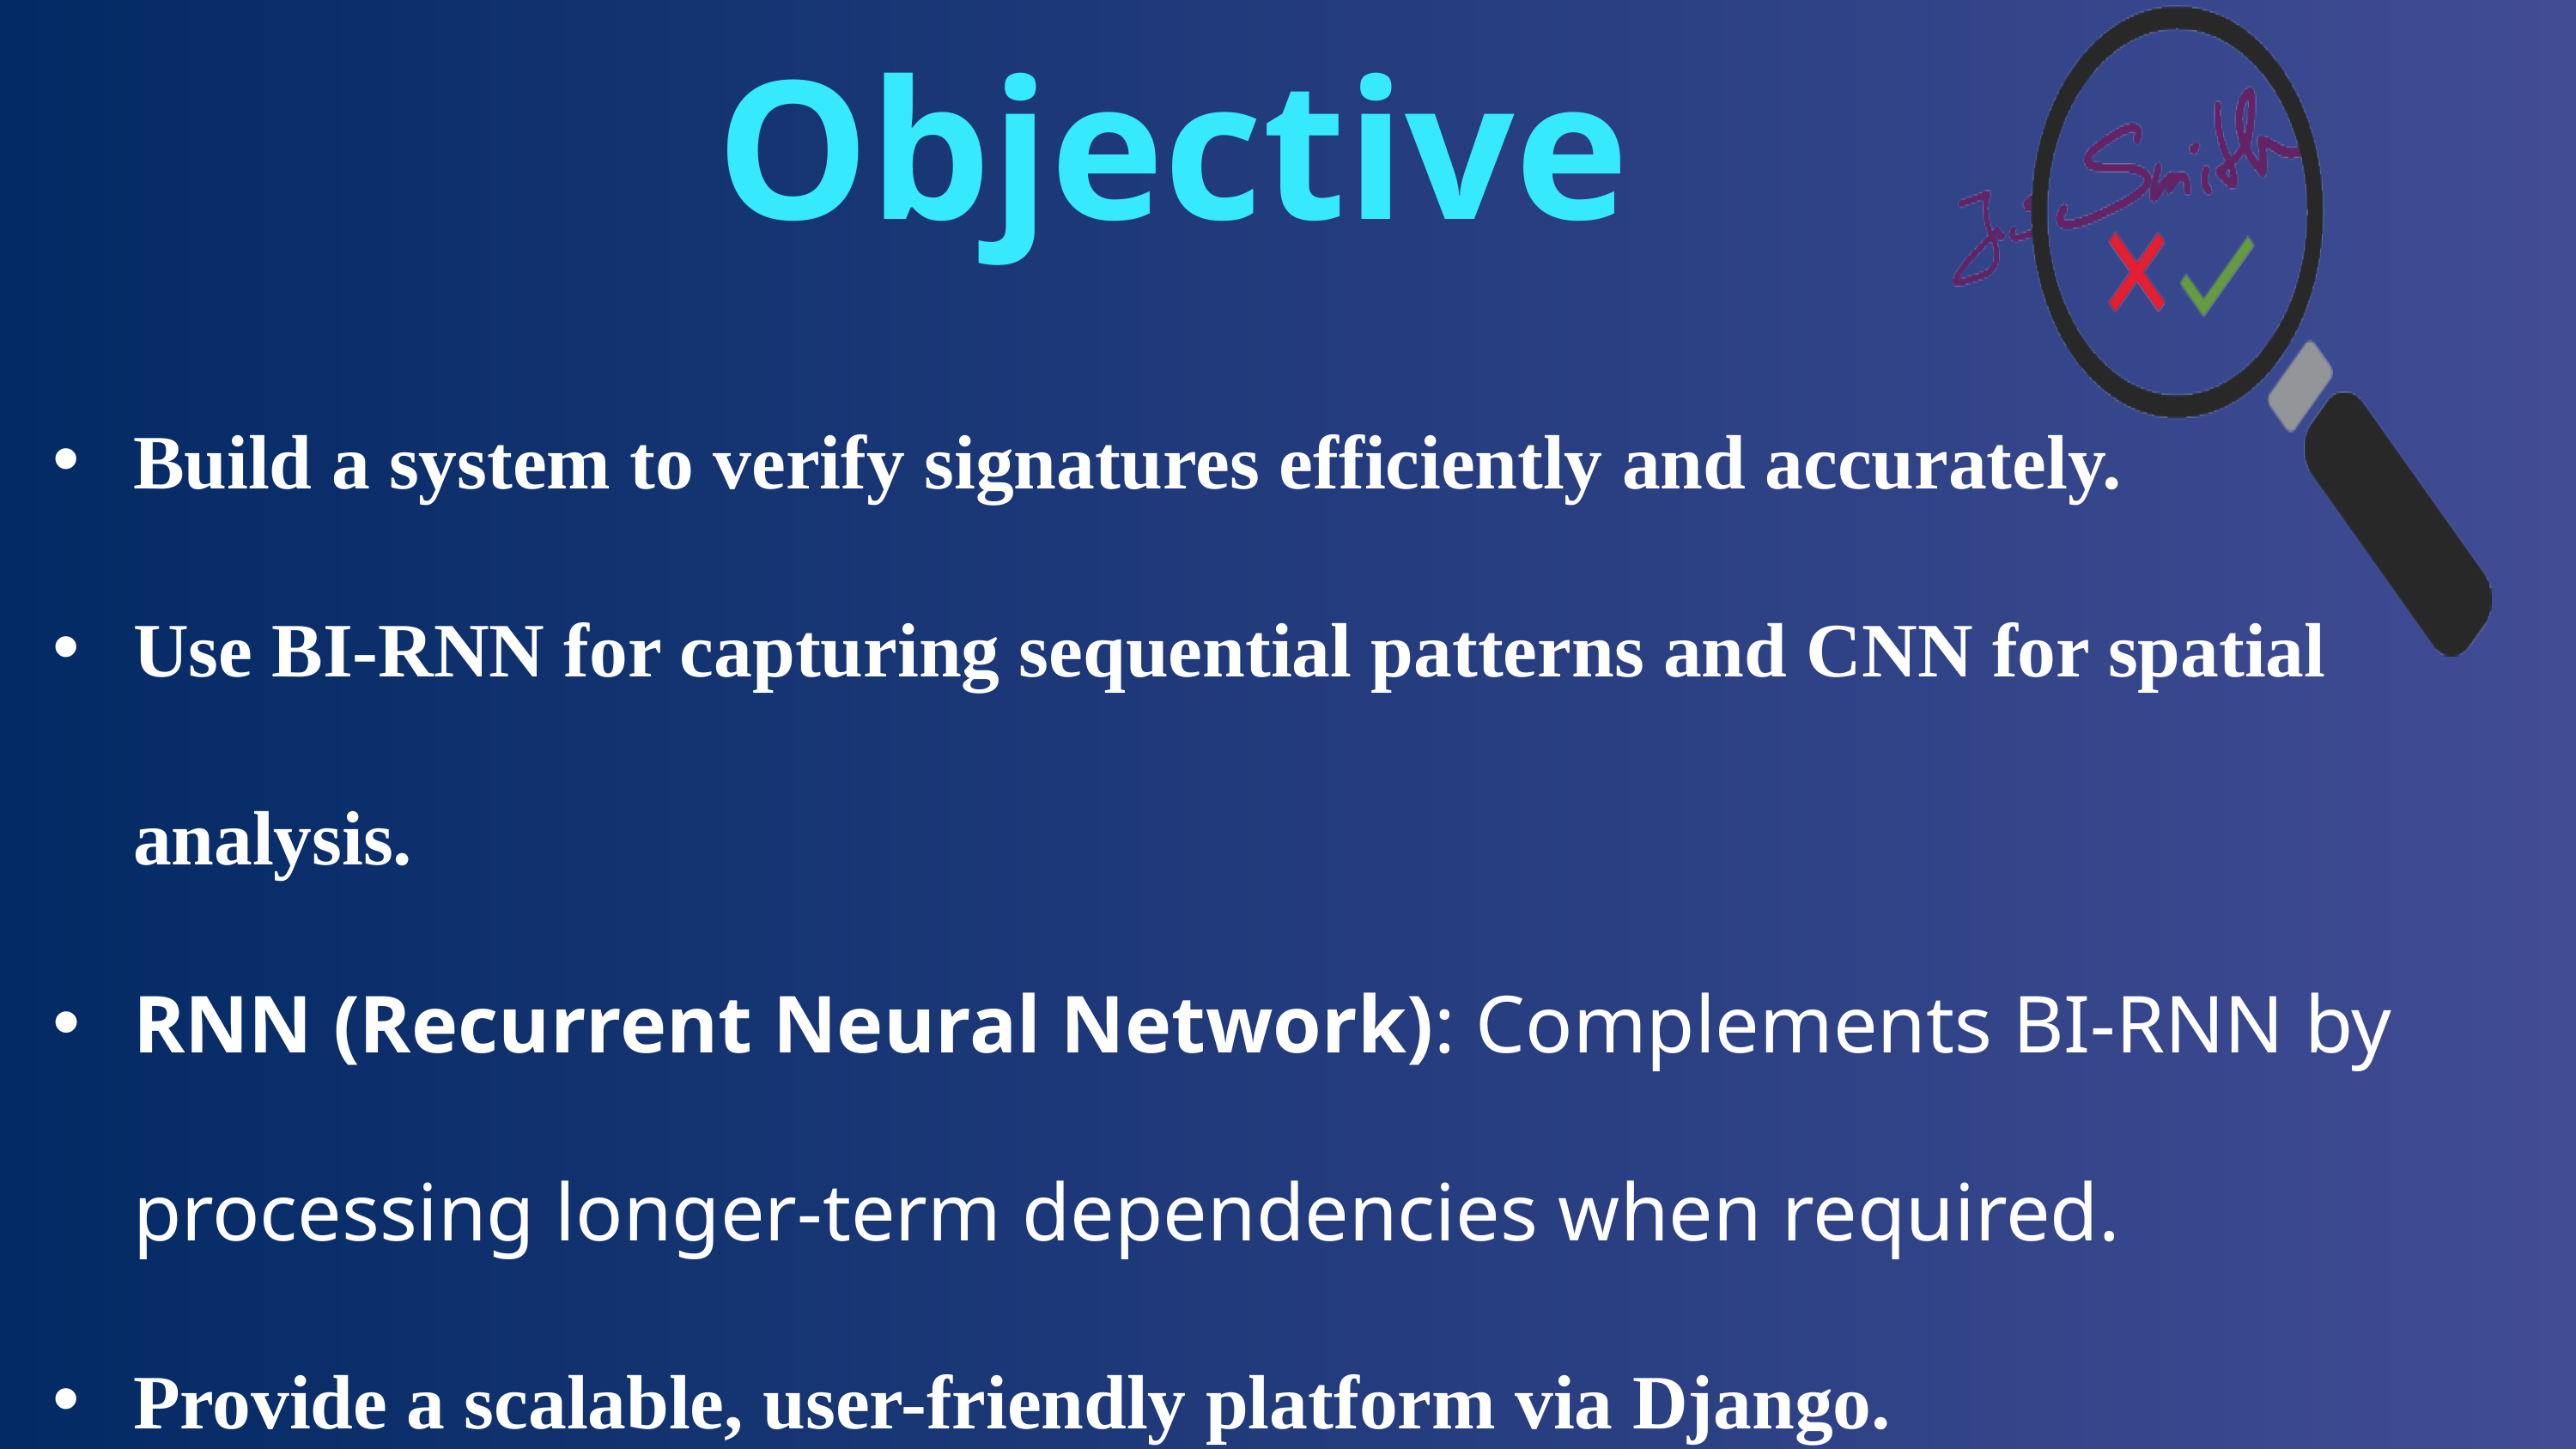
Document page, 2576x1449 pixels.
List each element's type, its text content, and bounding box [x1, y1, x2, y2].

text_box Objective [716, 69, 1860, 258]
text_box Build a system to verify signatures efficiently and accurately. Use BI-RNN for capturing sequential patterns and CNN for spatial analysis. RNN (Recurrent Neural Network): Complements BI-RNN by processing longer-term dependencies when required. Provide a scalable, user-friendly platform via Django. [52, 316, 2469, 1445]
picture [1953, 4, 2492, 658]
